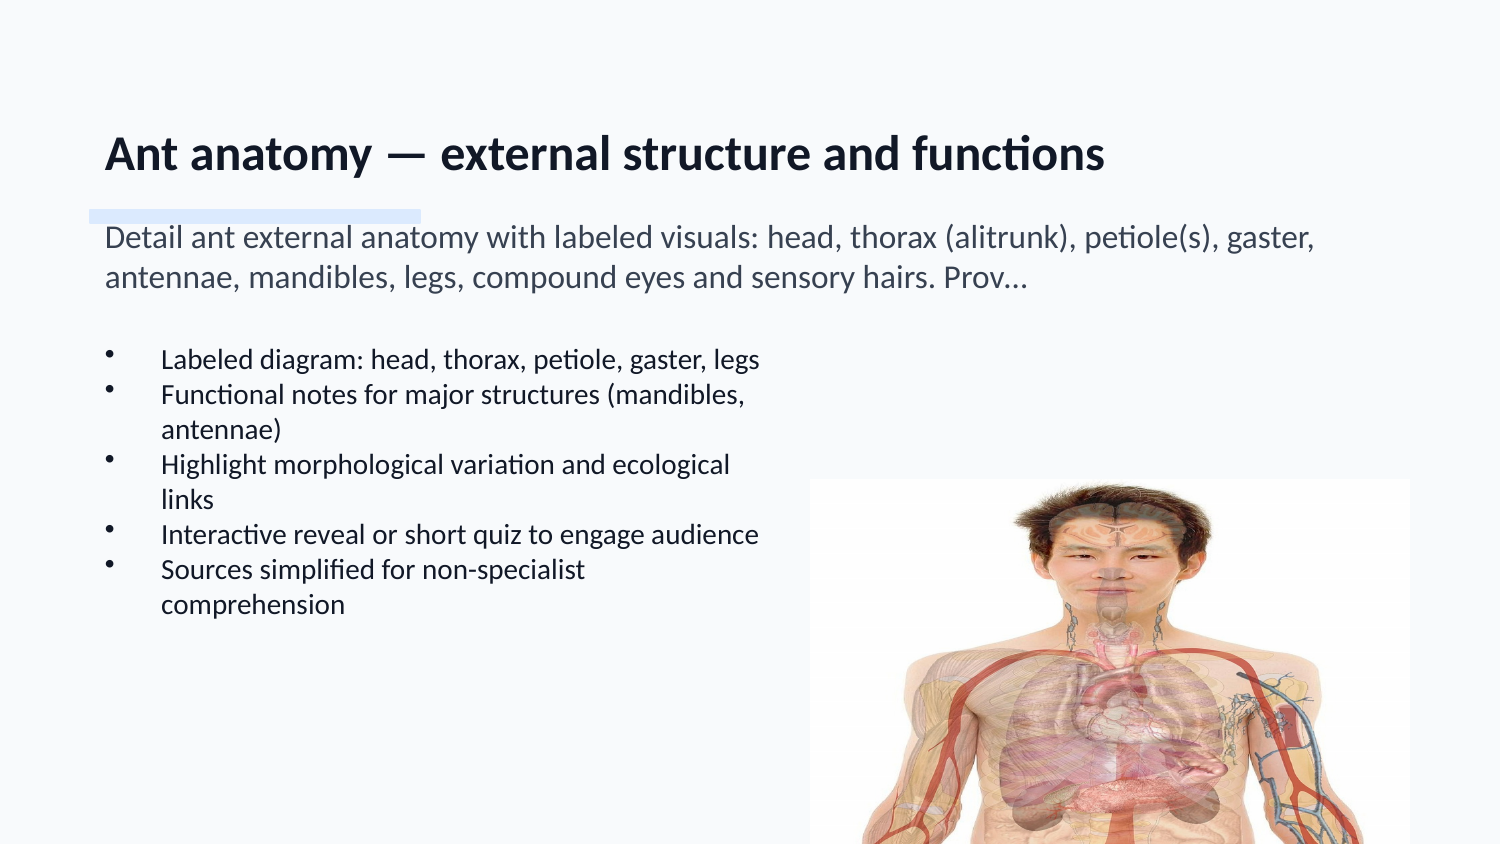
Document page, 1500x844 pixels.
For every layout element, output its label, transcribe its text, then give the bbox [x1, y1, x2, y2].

text_box Labeled diagram: head, thorax, petiole, gaster, legs Functional notes for major structures (mandibles, antennae) Highlight morphological variation and ecological links Interactive reveal or short quiz to engage audience Sources simplified for non-specialist comprehension [89, 332, 780, 628]
text_box Detail ant external anatomy with labeled visuals: head, thorax (alitrunk), petiole(s), gaster, antennae, mandibles, legs, compound eyes and sensory hairs. Prov… [89, 207, 1410, 303]
text_box Ant anatomy — external structure and functions [89, 104, 1410, 195]
picture [809, 479, 1410, 844]
